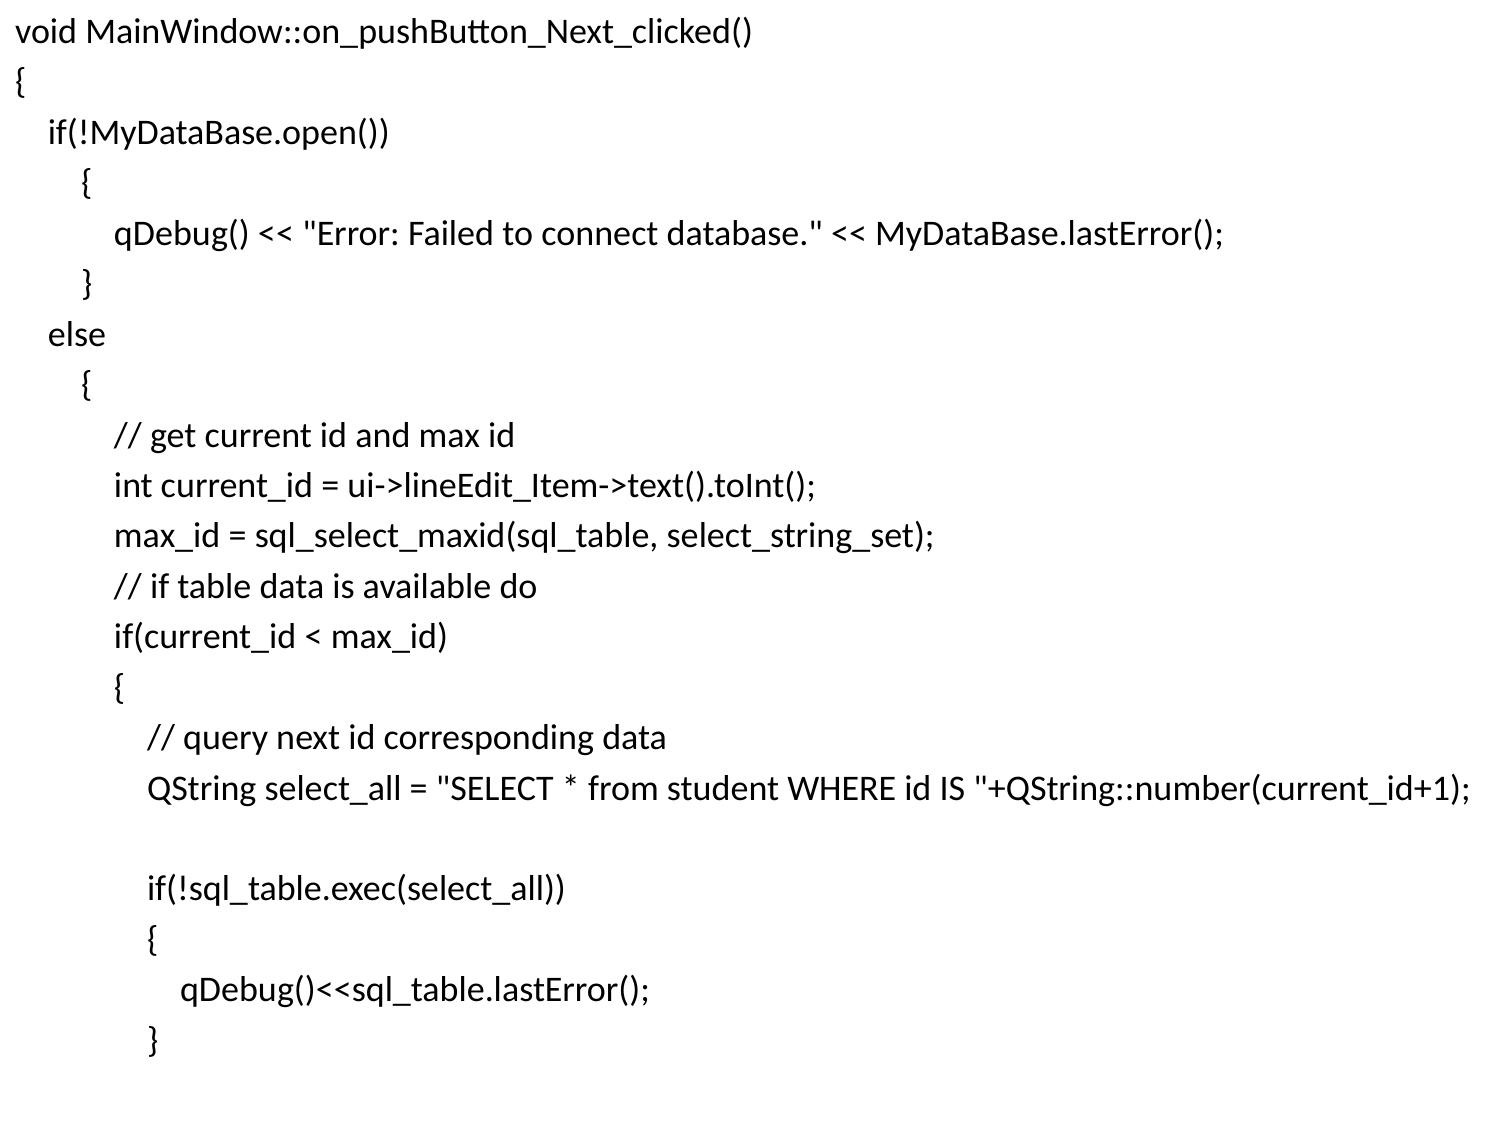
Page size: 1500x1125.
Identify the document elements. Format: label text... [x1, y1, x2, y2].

list void MainWindow::on_pushButton_Next_clicked() { if(!MyDataBase.open()) { qDebug() << "Error: Failed to connect database." << MyDataBase.lastError(); } else { // get current id and max id int current_id = ui->lineEdit_Item->text().toInt(); max_id = sql_select_maxid(sql_table, select_string_set); // if table data is available do if(current_id < max_id) { // query next id corresponding data QString select_all = "SELECT * from student WHERE id IS "+QString::number(current_id+1); if(!sql_table.exec(select_all)) { qDebug()<<sql_table.lastError(); } [0, 0, 1500, 1125]
